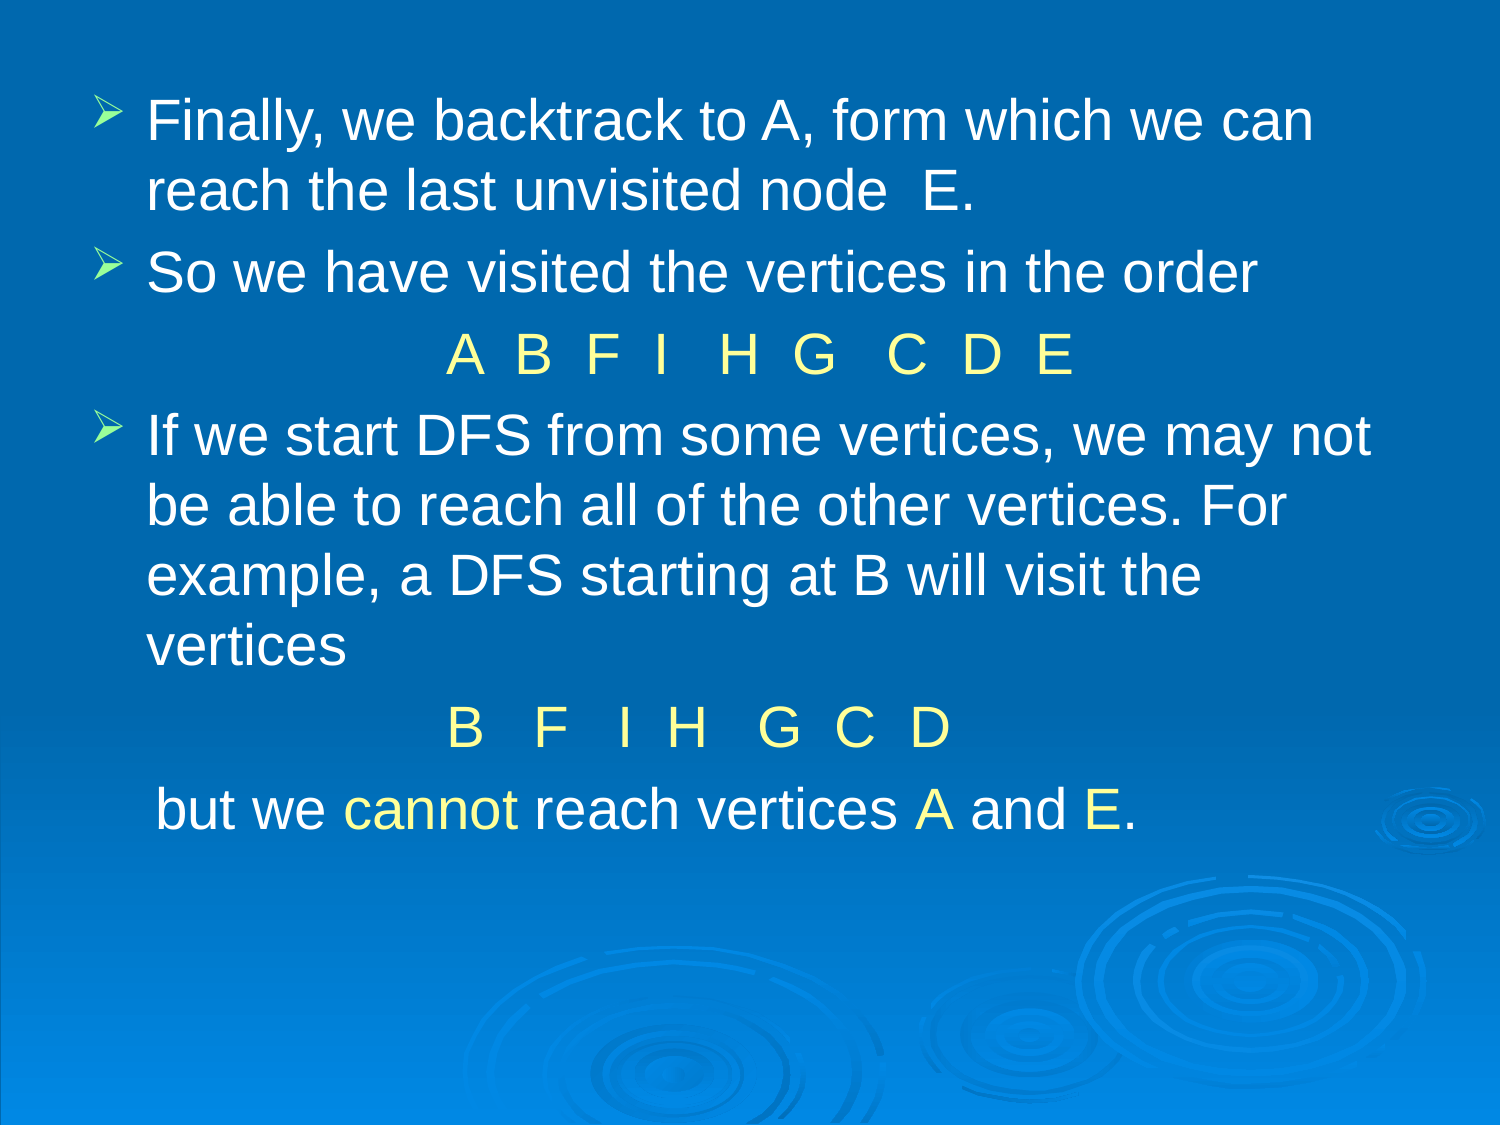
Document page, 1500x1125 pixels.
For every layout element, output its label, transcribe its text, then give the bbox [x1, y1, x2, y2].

list Finally, we backtrack to A, form which we can reach the last unvisited node E. So we have visited the vertices in the order A B F I H G C D E If we start DFS from some vertices, we may not be able to reach all of the other vertices. For example, a DFS starting at B will visit the vertices B F I H G C D but we cannot reach vertices A and E. [74, 74, 1426, 1001]
